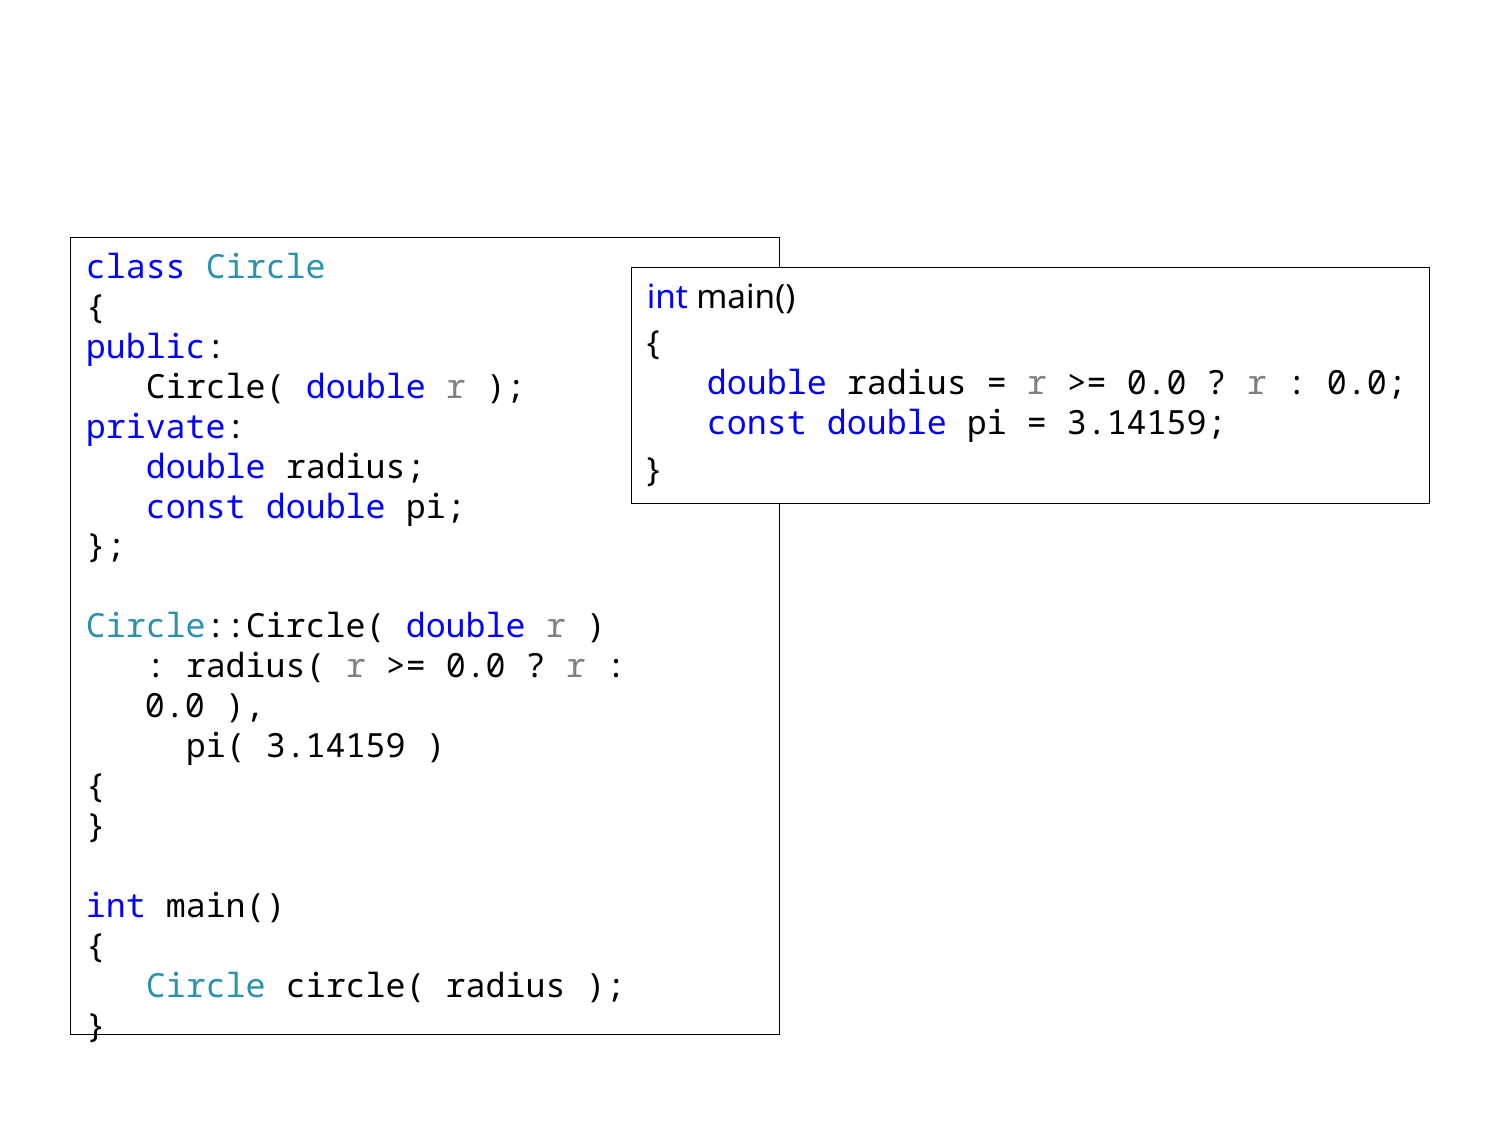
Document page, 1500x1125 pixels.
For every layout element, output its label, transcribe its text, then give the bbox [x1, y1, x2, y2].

list int main() { double radius = r >= 0.0 ? r : 0.0; const double pi = 3.14159; } [631, 267, 1430, 504]
list class Circle { public: Circle( double r ); private: double radius; const double pi; }; Circle::Circle( double r ) : radius( r >= 0.0 ? r : 0.0 ), pi( 3.14159 ) { } int main() { Circle circle( radius ); } [70, 237, 780, 1035]
